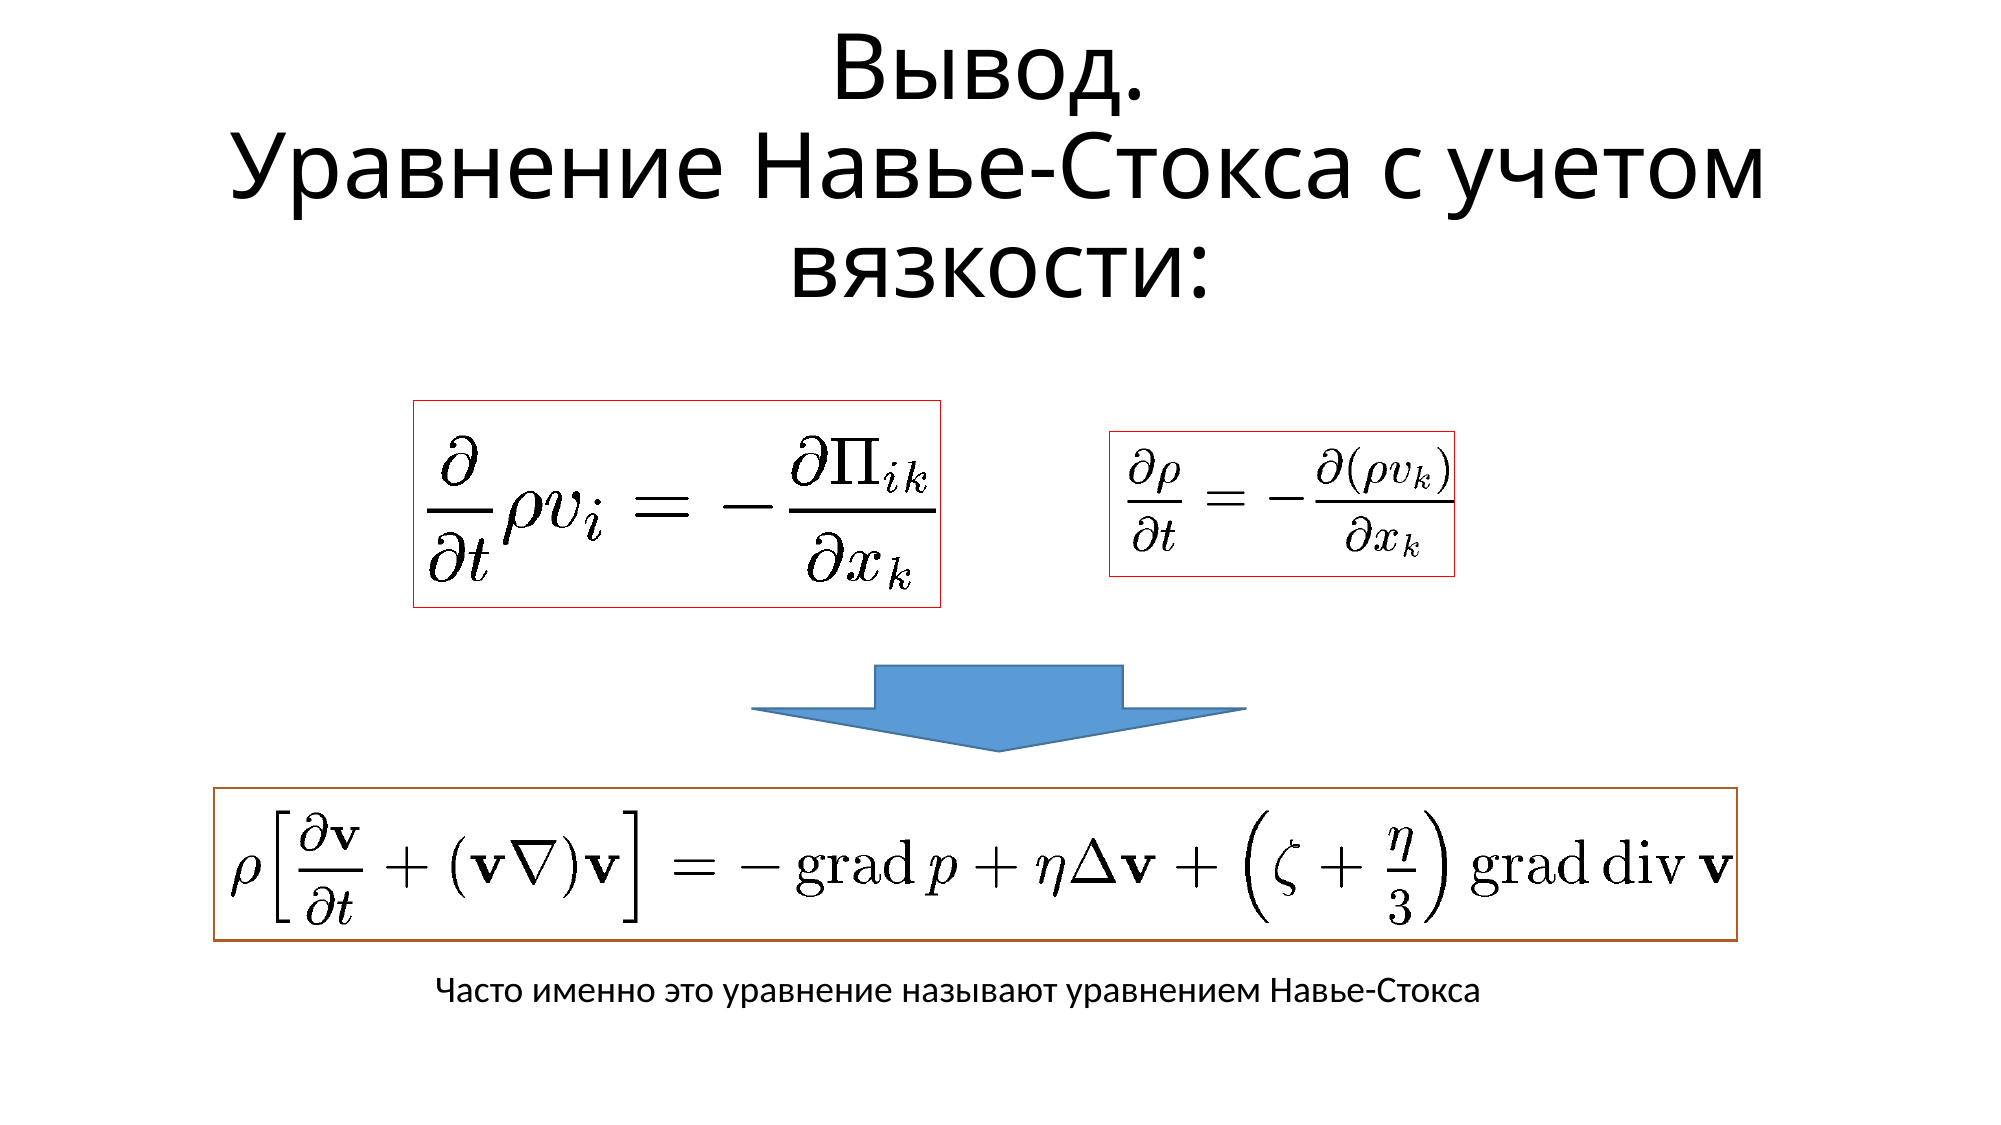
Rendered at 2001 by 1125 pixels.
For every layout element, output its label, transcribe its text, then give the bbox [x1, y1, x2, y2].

title Вывод. Уравнение Навье-Стокса с учетом вязкости: [137, 59, 1863, 278]
text_box [751, 664, 1247, 753]
picture [215, 788, 1737, 940]
picture [1108, 431, 1455, 577]
picture [413, 399, 941, 608]
text_box Часто именно это уравнение называют уравнением Навье-Стокса [420, 957, 1497, 1018]
